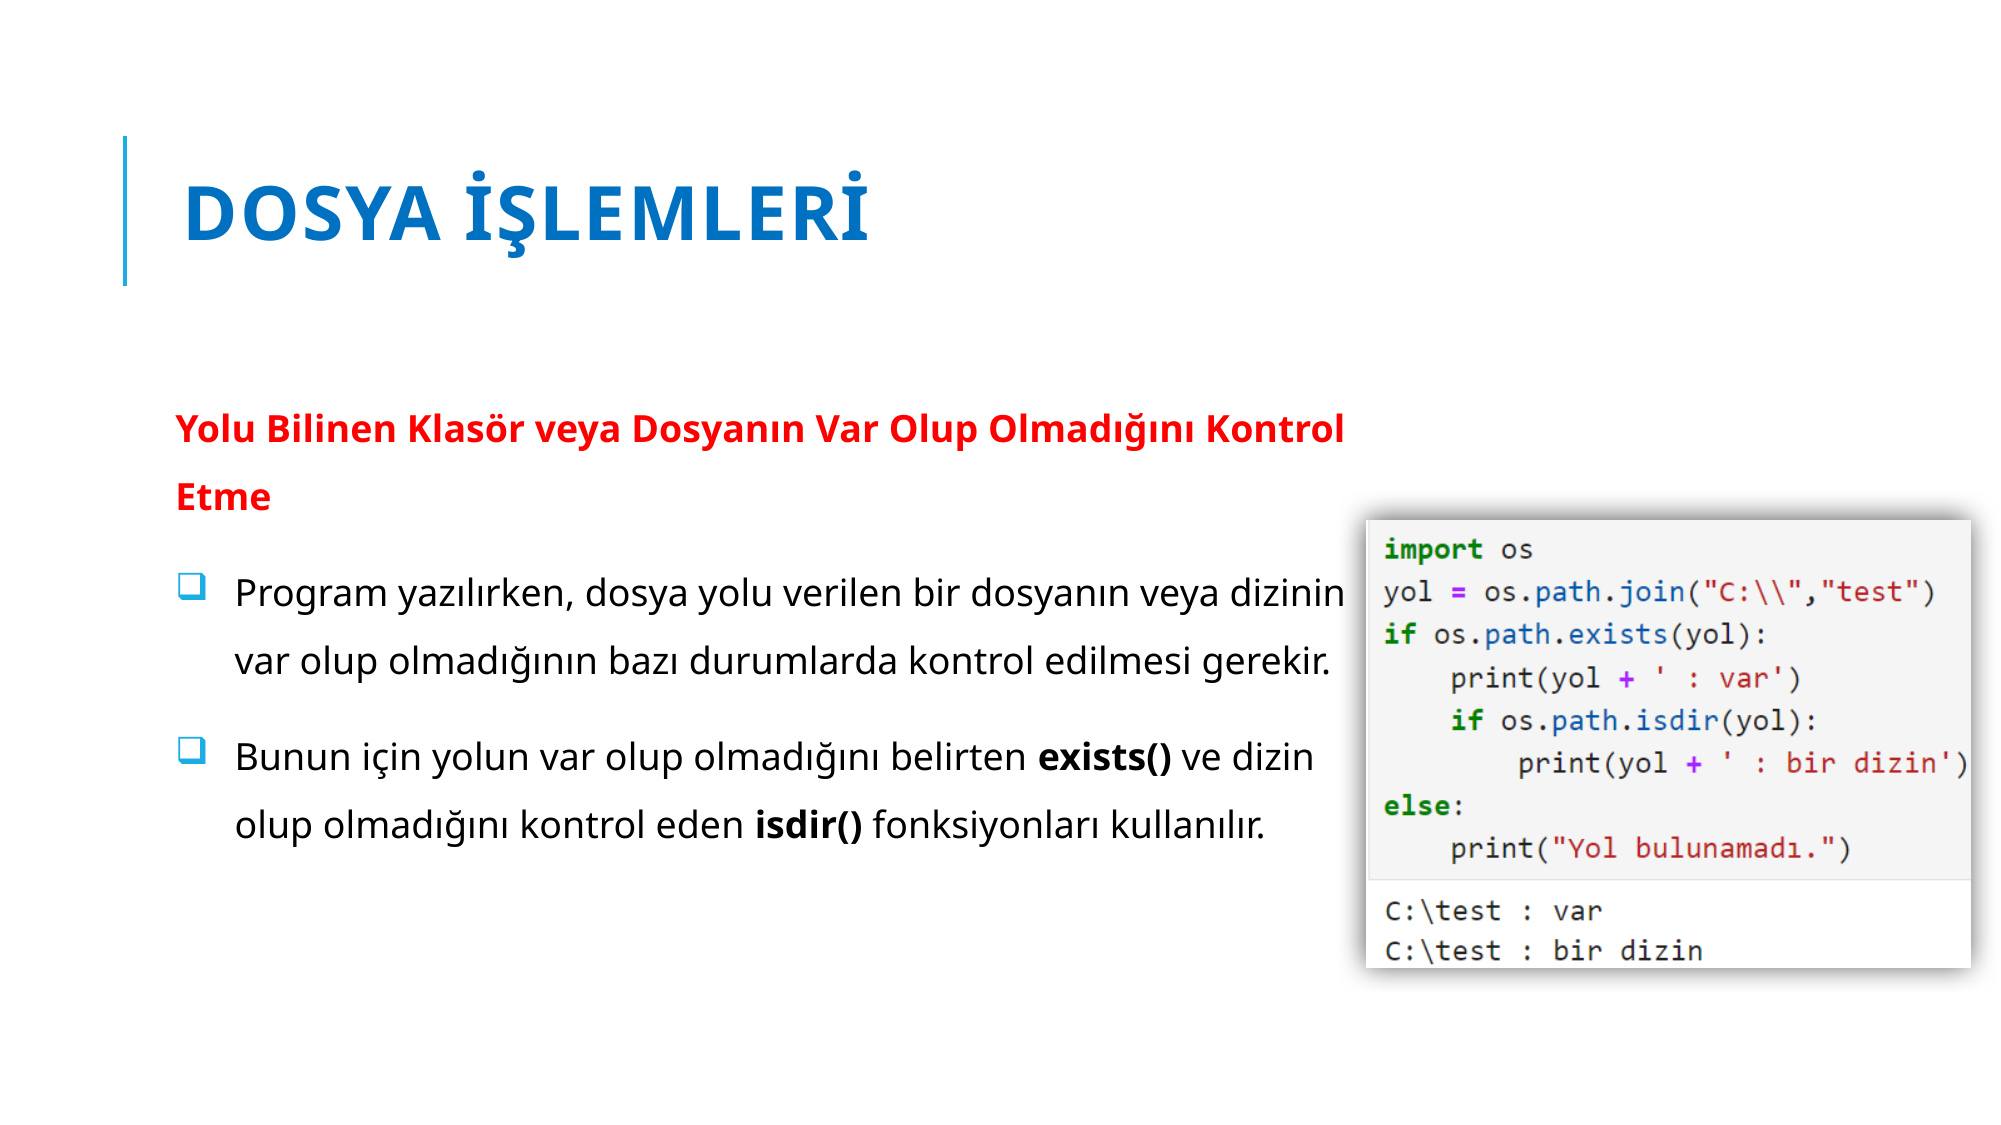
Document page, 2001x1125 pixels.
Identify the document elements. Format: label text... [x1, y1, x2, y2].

picture [1366, 519, 1971, 968]
list Yolu Bilinen Klasör veya Dosyanın Var Olup Olmadığını Kontrol Etme Program yazılırken, dosya yolu verilen bir dosyanın veya dizinin var olup olmadığının bazı durumlarda kontrol edilmesi gerekir. Bunun için yolun var olup olmadığını belirten exists() ve dizin olup olmadığını kontrol eden isdir() fonksiyonları kullanılır. [168, 375, 1367, 1035]
title Dosya işlemleri [168, 96, 1763, 342]
